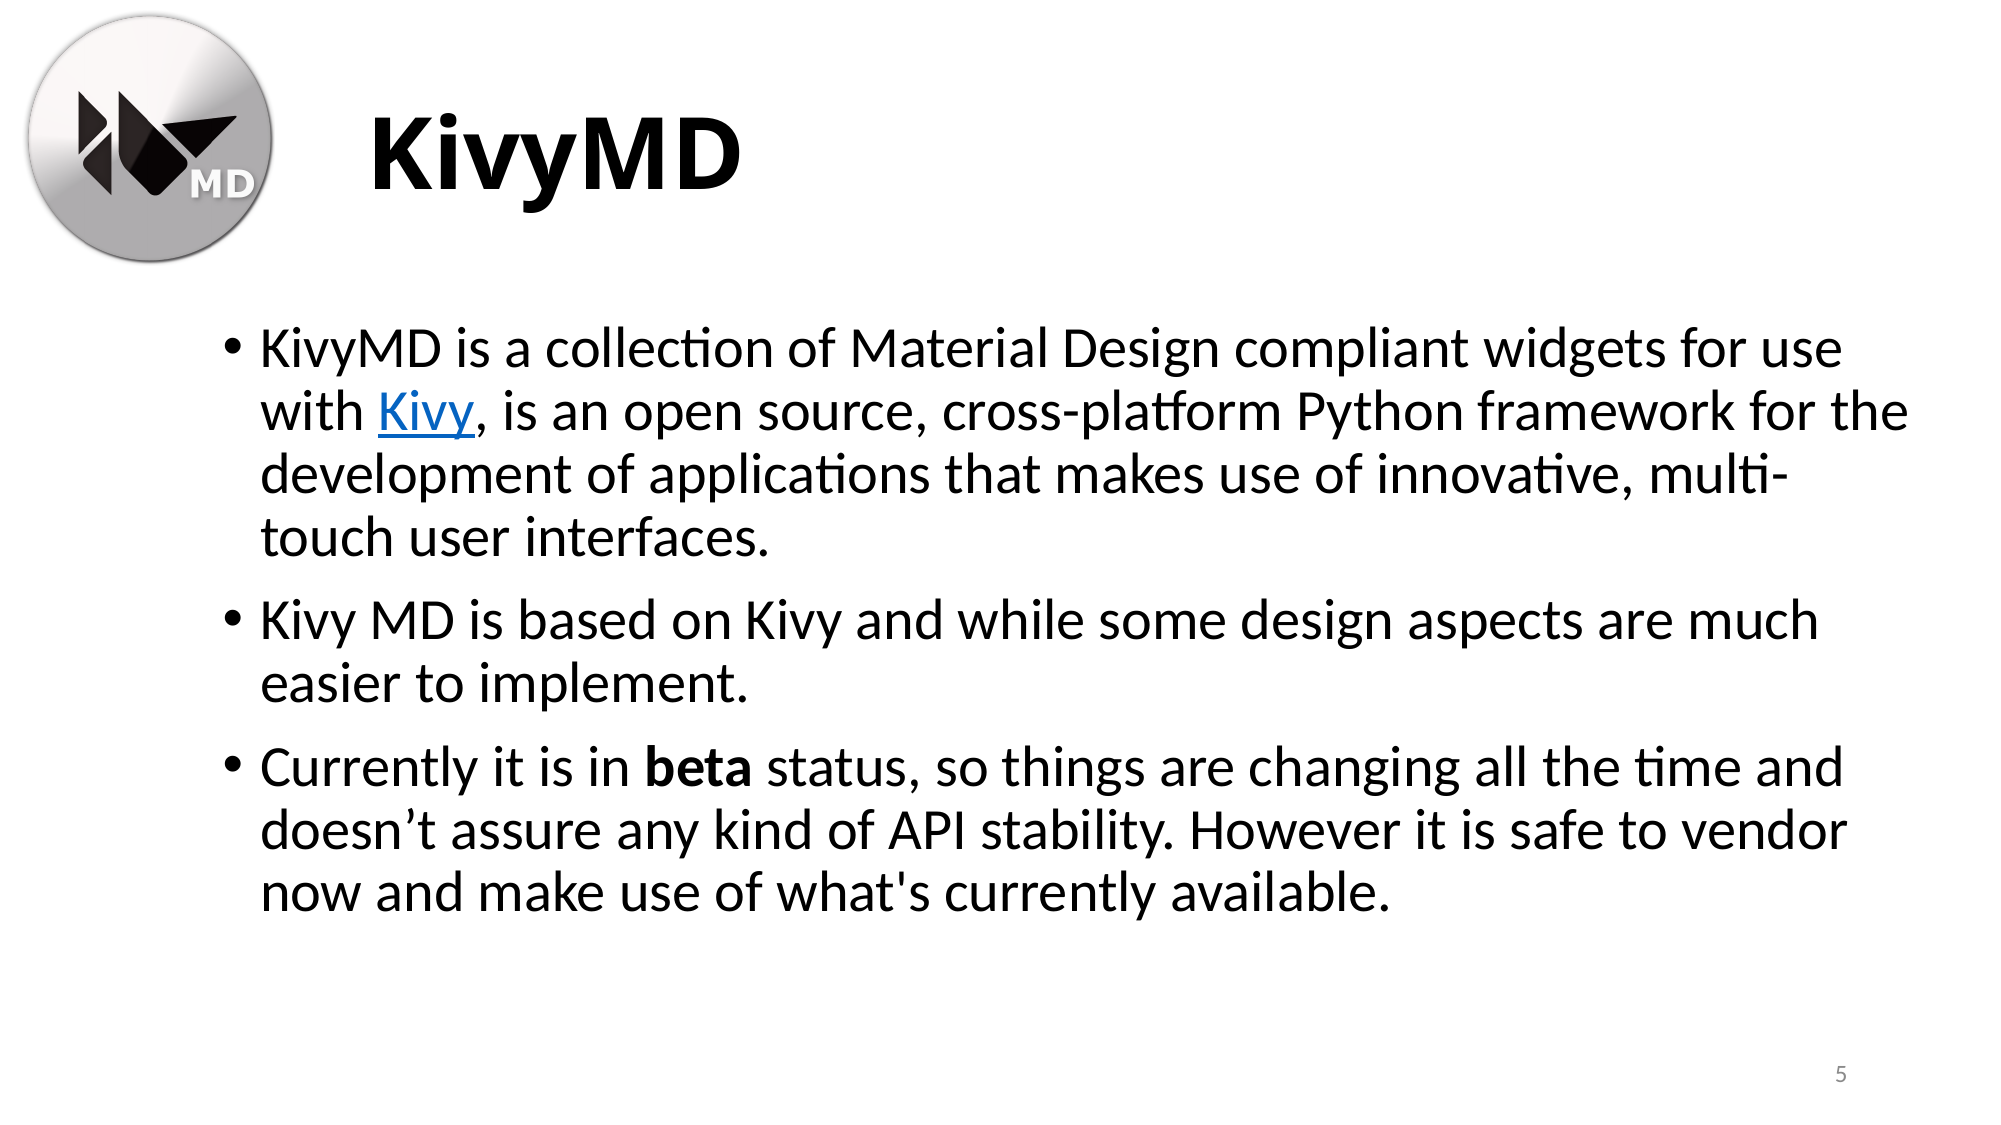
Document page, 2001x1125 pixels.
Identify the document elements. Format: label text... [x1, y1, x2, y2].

slide_number 5 [1412, 1042, 1863, 1103]
title KivyMD [328, 48, 1735, 267]
list KivyMD is a collection of Material Design compliant widgets for use with Kivy, is an open source, cross-platform Python framework for the development of applications that makes use of innovative, multi-touch user interfaces. Kivy MD is based on Kivy and while some design aspects are much easier to implement. Currently it is in beta status, so things are changing all the time and doesn’t assure any kind of API stability. However it is safe to vendor now and make use of what's currently available. [207, 309, 1933, 1069]
picture [21, 10, 275, 267]
